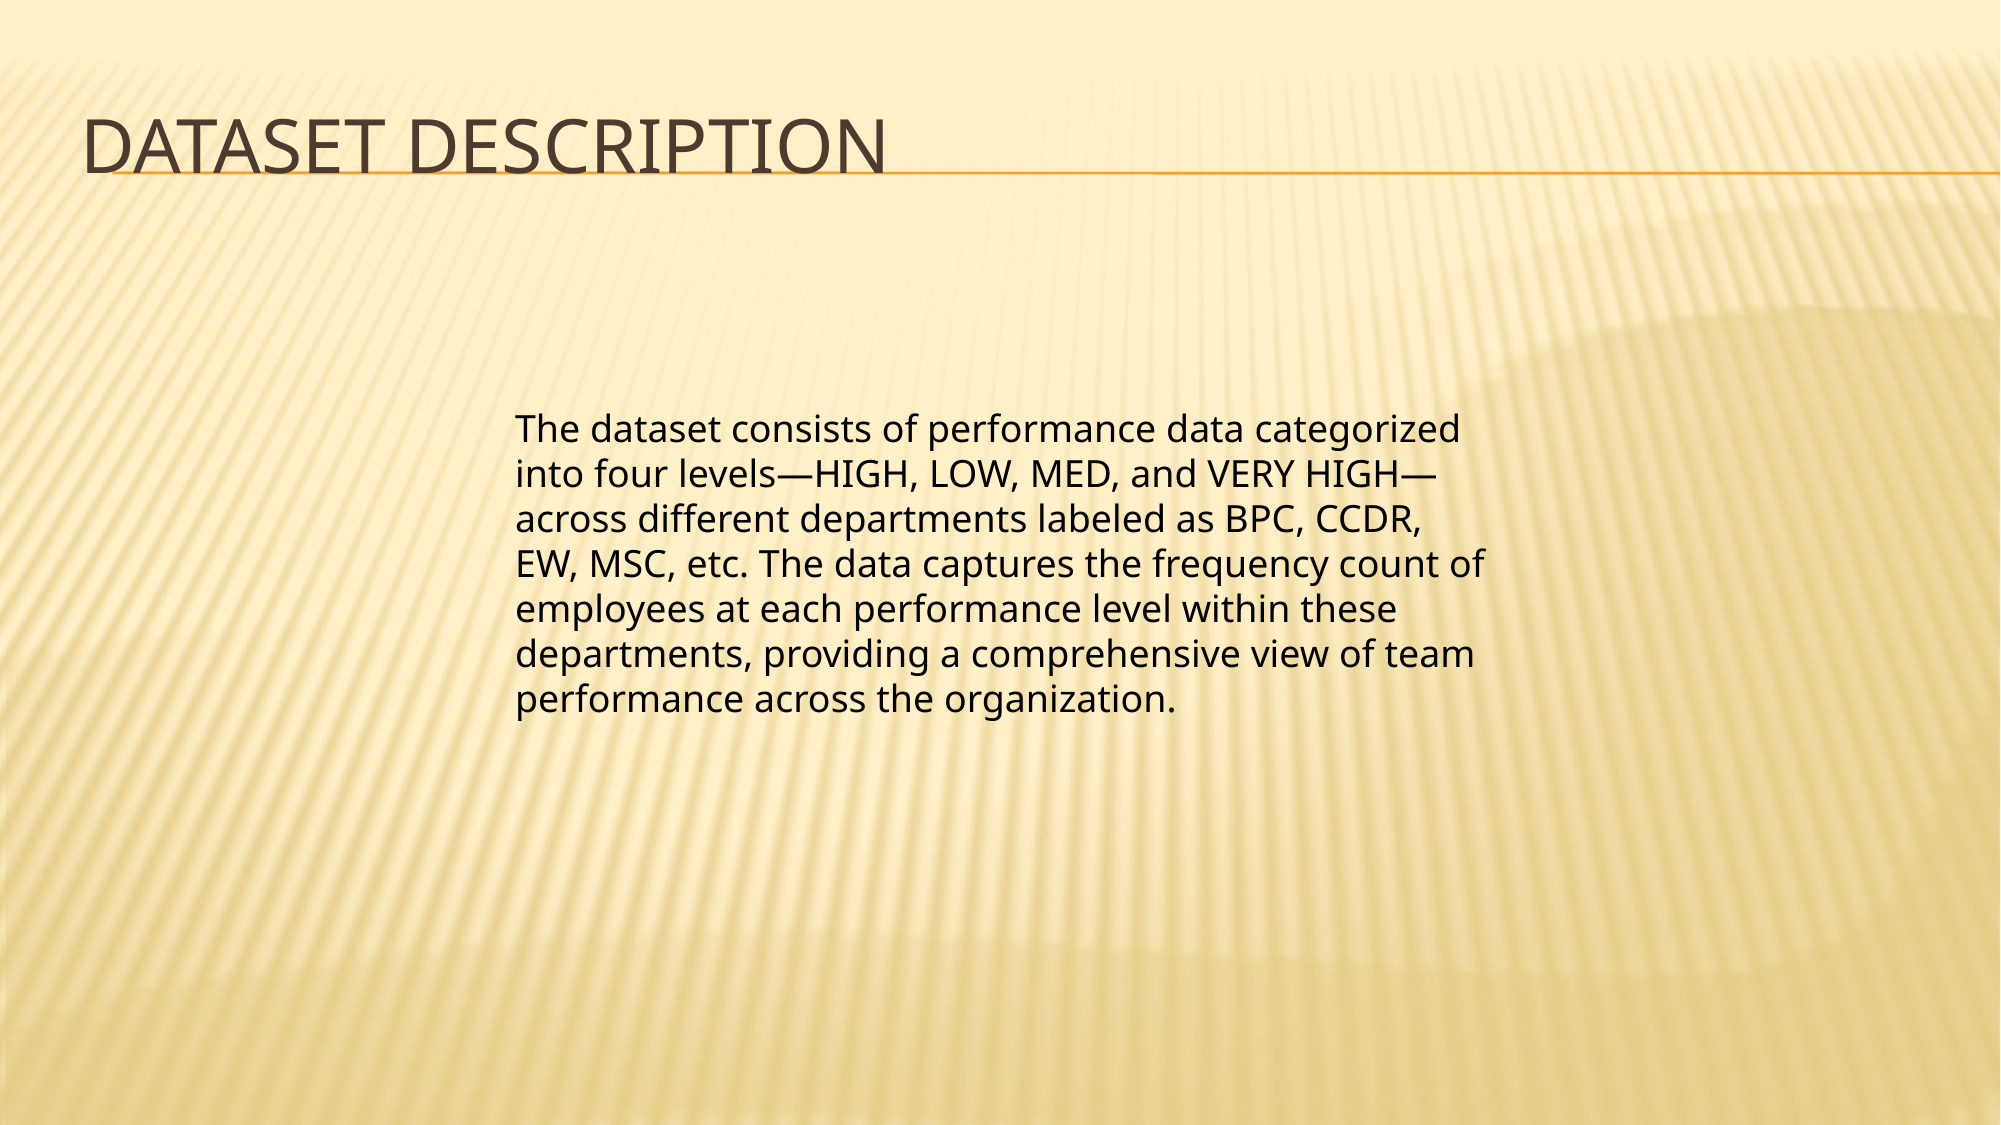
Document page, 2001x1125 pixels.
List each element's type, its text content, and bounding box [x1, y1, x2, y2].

text_box The dataset consists of performance data categorized into four levels—HIGH, LOW, MED, and VERY HIGH—across different departments labeled as BPC, CCDR, EW, MSC, etc. The data captures the frequency count of employees at each performance level within these departments, providing a comprehensive view of team performance across the organization. [500, 397, 1502, 728]
title Dataset Description [66, 75, 1966, 213]
